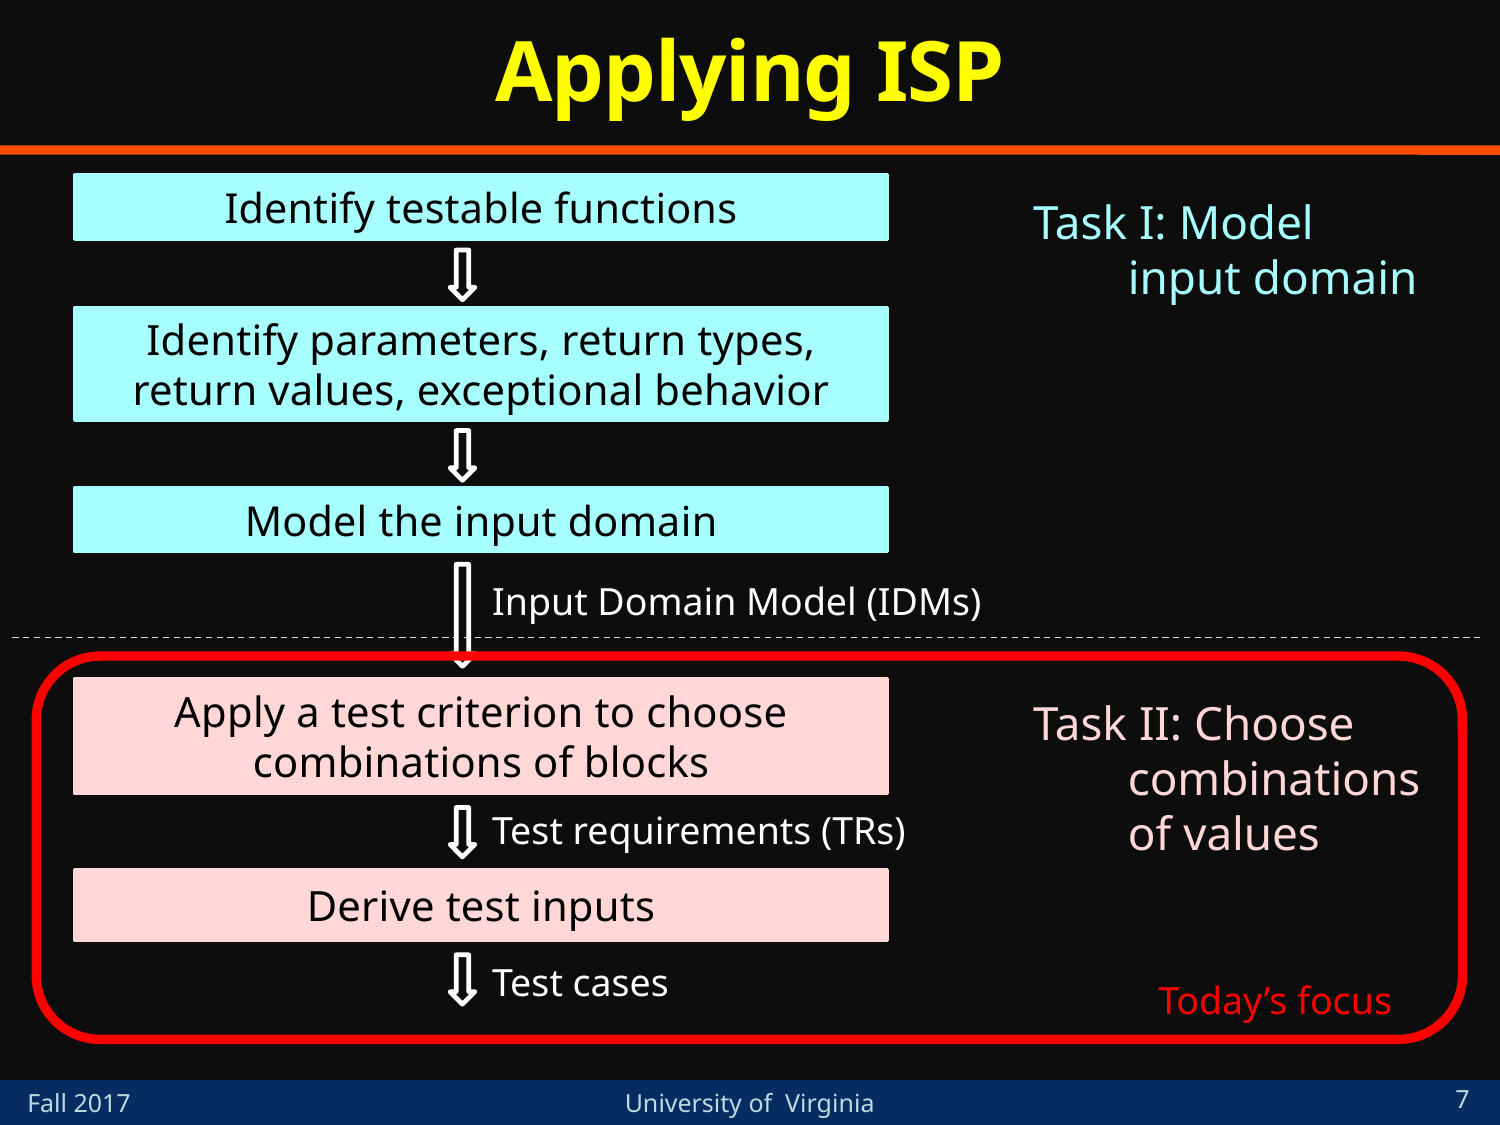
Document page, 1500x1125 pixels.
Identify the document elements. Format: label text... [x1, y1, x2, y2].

title Applying ISP [0, 0, 1500, 150]
text_box [448, 248, 477, 301]
text_box Test cases [458, 951, 738, 1012]
text_box Identify testable functions [74, 174, 888, 240]
text_box [448, 429, 477, 482]
text_box [448, 953, 458, 1002]
text_box Today’s focus [1125, 974, 1450, 1030]
text_box Model the input domain [74, 487, 888, 552]
text_box Test requirements (TRs) [458, 799, 1134, 860]
text_box Task I: Model input domain [999, 186, 1450, 311]
text_box Identify parameters, return types, return values, exceptional behavior [74, 307, 888, 420]
text_box Input Domain Model (IDMs) [458, 570, 1134, 631]
text_box Task II: Choose combinations of values [1456, 687, 1475, 868]
text_box [455, 563, 470, 632]
text_box [448, 648, 477, 654]
text_box [35, 654, 1464, 1041]
